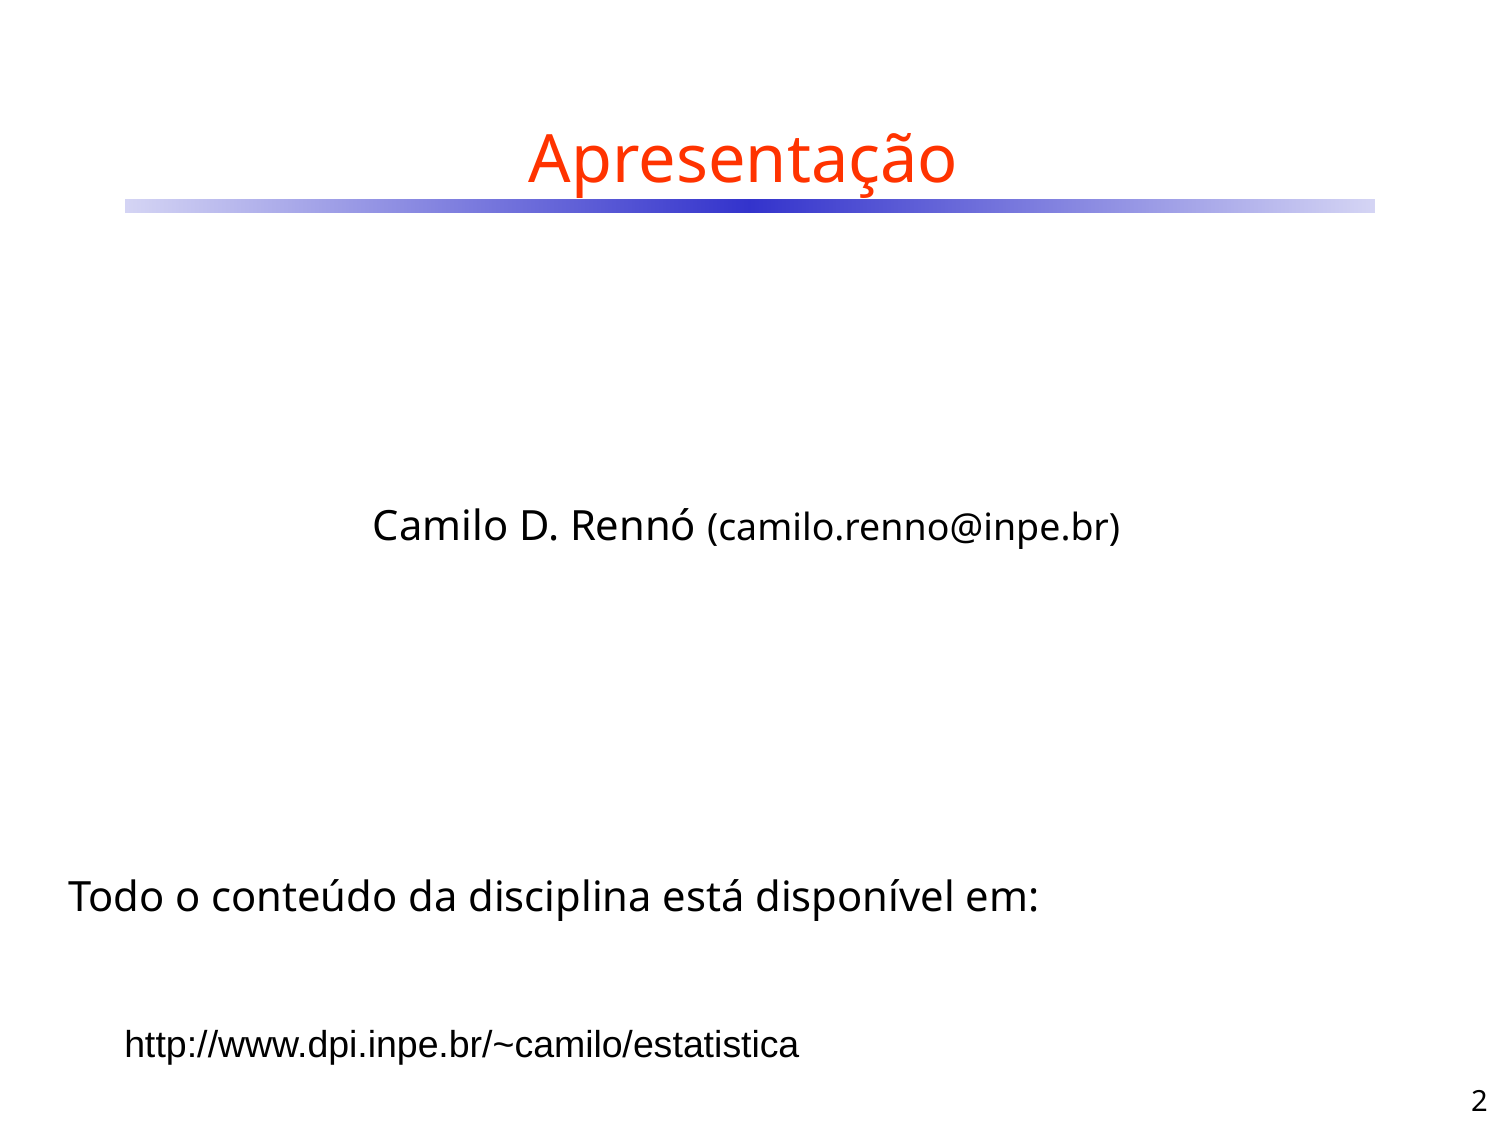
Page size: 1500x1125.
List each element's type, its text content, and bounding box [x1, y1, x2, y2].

list Camilo D. Rennó (camilo.renno@inpe.br) [53, 491, 1441, 563]
title Apresentação [49, 99, 1438, 213]
text_box Todo o conteúdo da disciplina está disponível em: http://www.dpi.inpe.br/~camilo/estatistica [53, 862, 1441, 1071]
slide_number 2 [1190, 1049, 1500, 1125]
